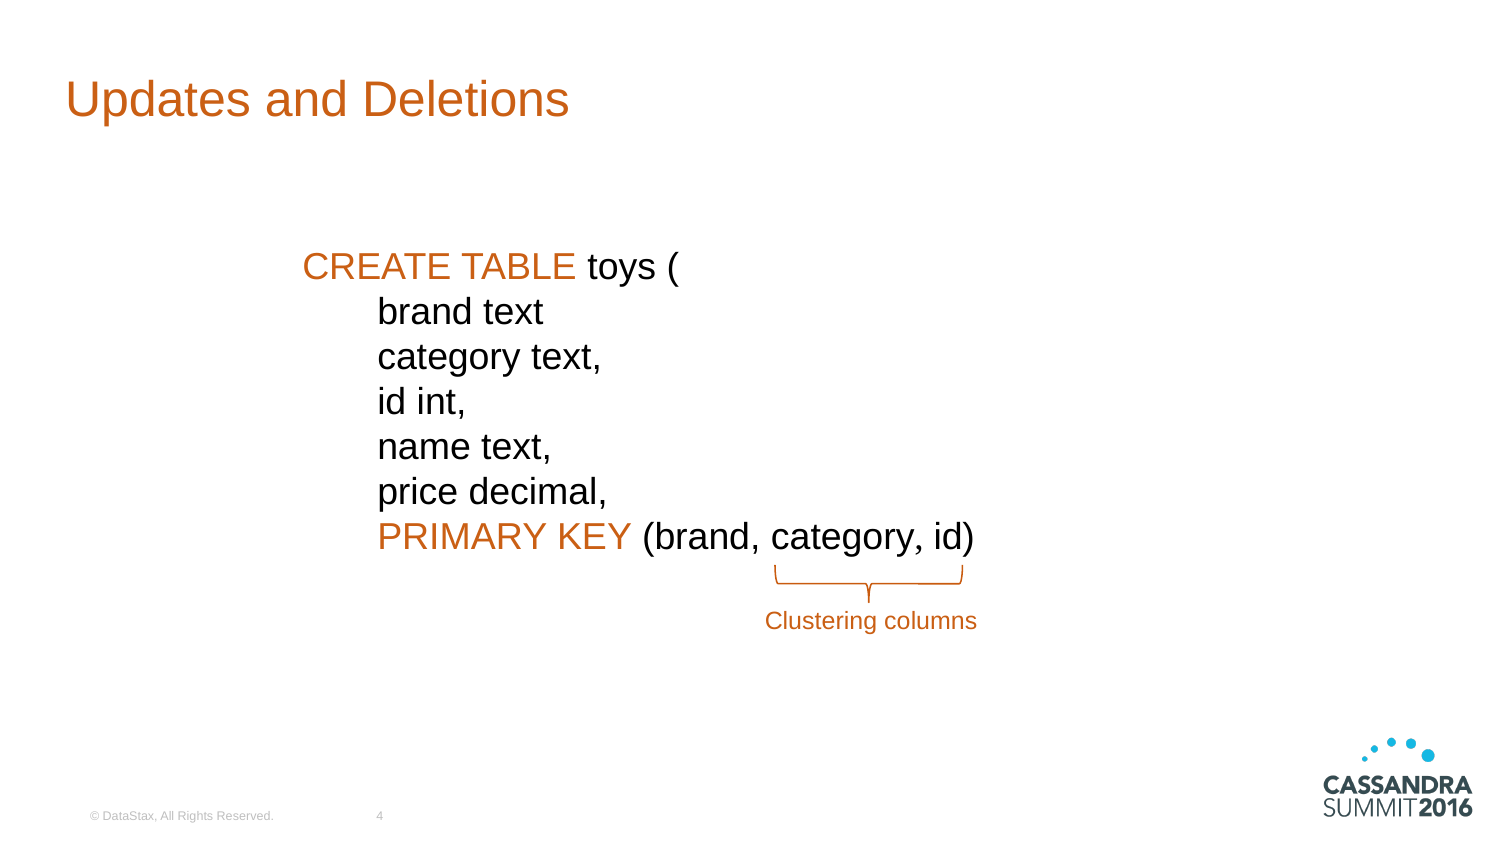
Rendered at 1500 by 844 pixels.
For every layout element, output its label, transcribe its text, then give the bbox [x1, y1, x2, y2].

footer © DataStax, All Rights Reserved. [75, 793, 337, 839]
text_box [774, 564, 964, 596]
text_box Clustering columns [750, 596, 1013, 642]
slide_number 4 [346, 793, 414, 839]
text_box CREATE TABLE toys ( brand text category text, id int, name text, price decimal, PRIMARY KEY (brand, category, id) [287, 234, 1323, 565]
picture [1320, 734, 1475, 819]
title Updates and Deletions [50, 46, 925, 147]
